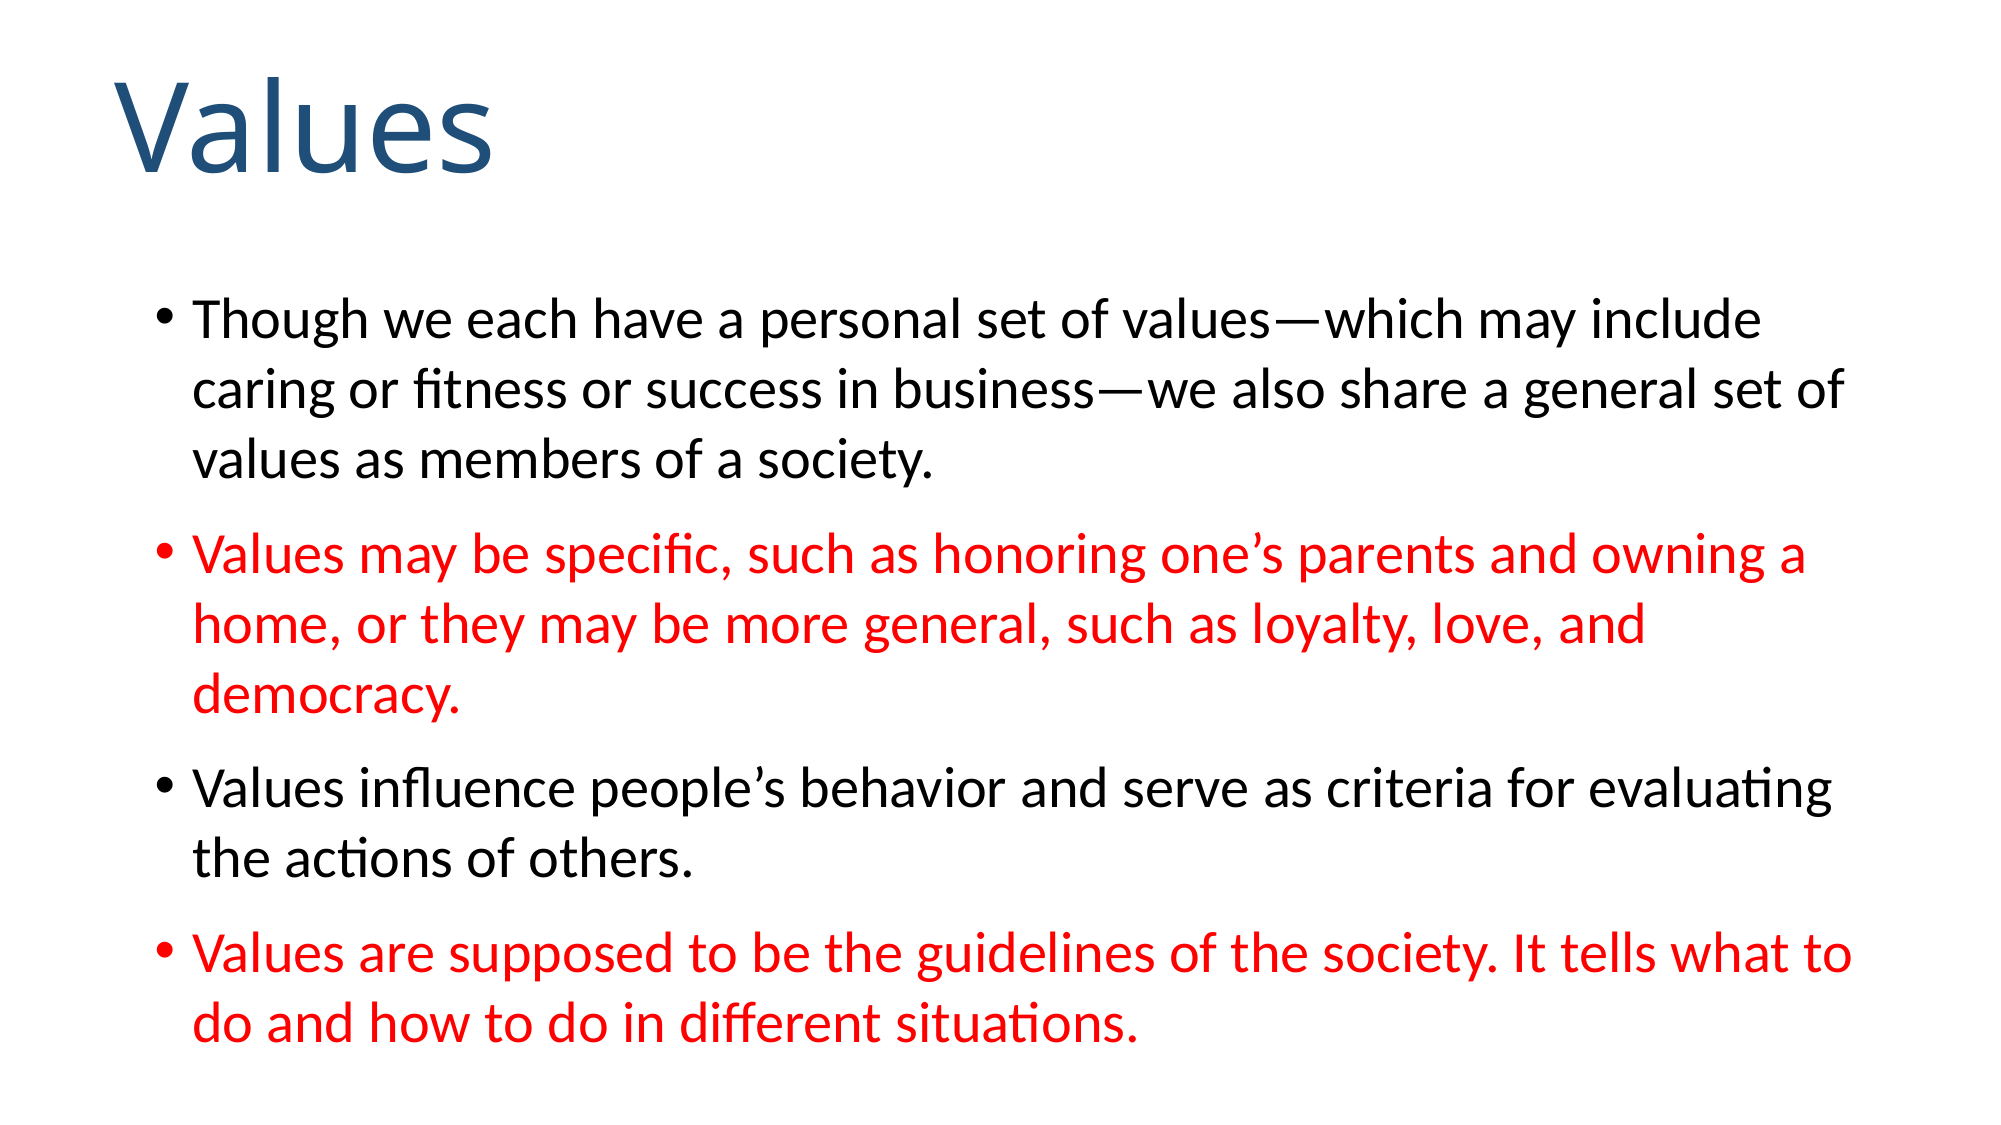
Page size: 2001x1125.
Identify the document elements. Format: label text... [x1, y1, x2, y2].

title Values [99, 63, 1825, 201]
list Though we each have a personal set of values—which may include caring or fitness or success in business—we also share a general set of values as members of a society. Values may be specific, such as honoring one’s parents and owning a home, or they may be more general, such as loyalty, love, and democracy. Values influence people’s behavior and serve as criteria for evaluating the actions of others. Values are supposed to be the guidelines of the society. It tells what to do and how to do in different situations. [139, 273, 1902, 1088]
